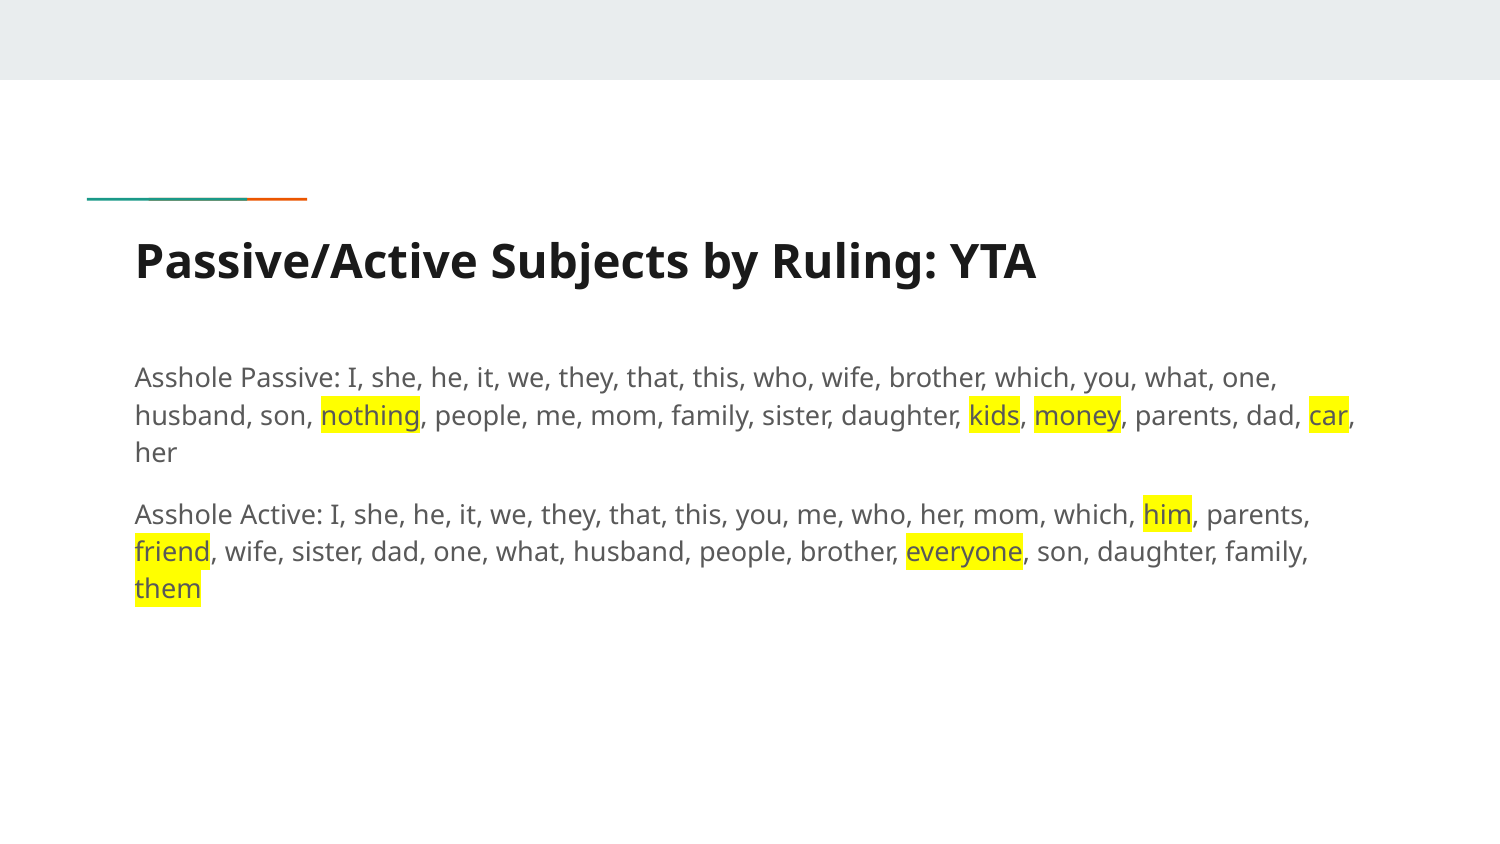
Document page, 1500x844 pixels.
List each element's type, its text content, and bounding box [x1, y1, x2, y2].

list Asshole Passive: I, she, he, it, we, they, that, this, who, wife, brother, which, you, what, one, husband, son, nothing, people, me, mom, family, sister, daughter, kids, money, parents, dad, car, her Asshole Active: I, she, he, it, we, they, that, this, you, me, who, her, mom, which, him, parents, friend, wife, sister, dad, one, what, husband, people, brother, everyone, son, daughter, family, them [119, 341, 1381, 712]
title Passive/Active Subjects by Ruling: YTA [119, 216, 1381, 305]
